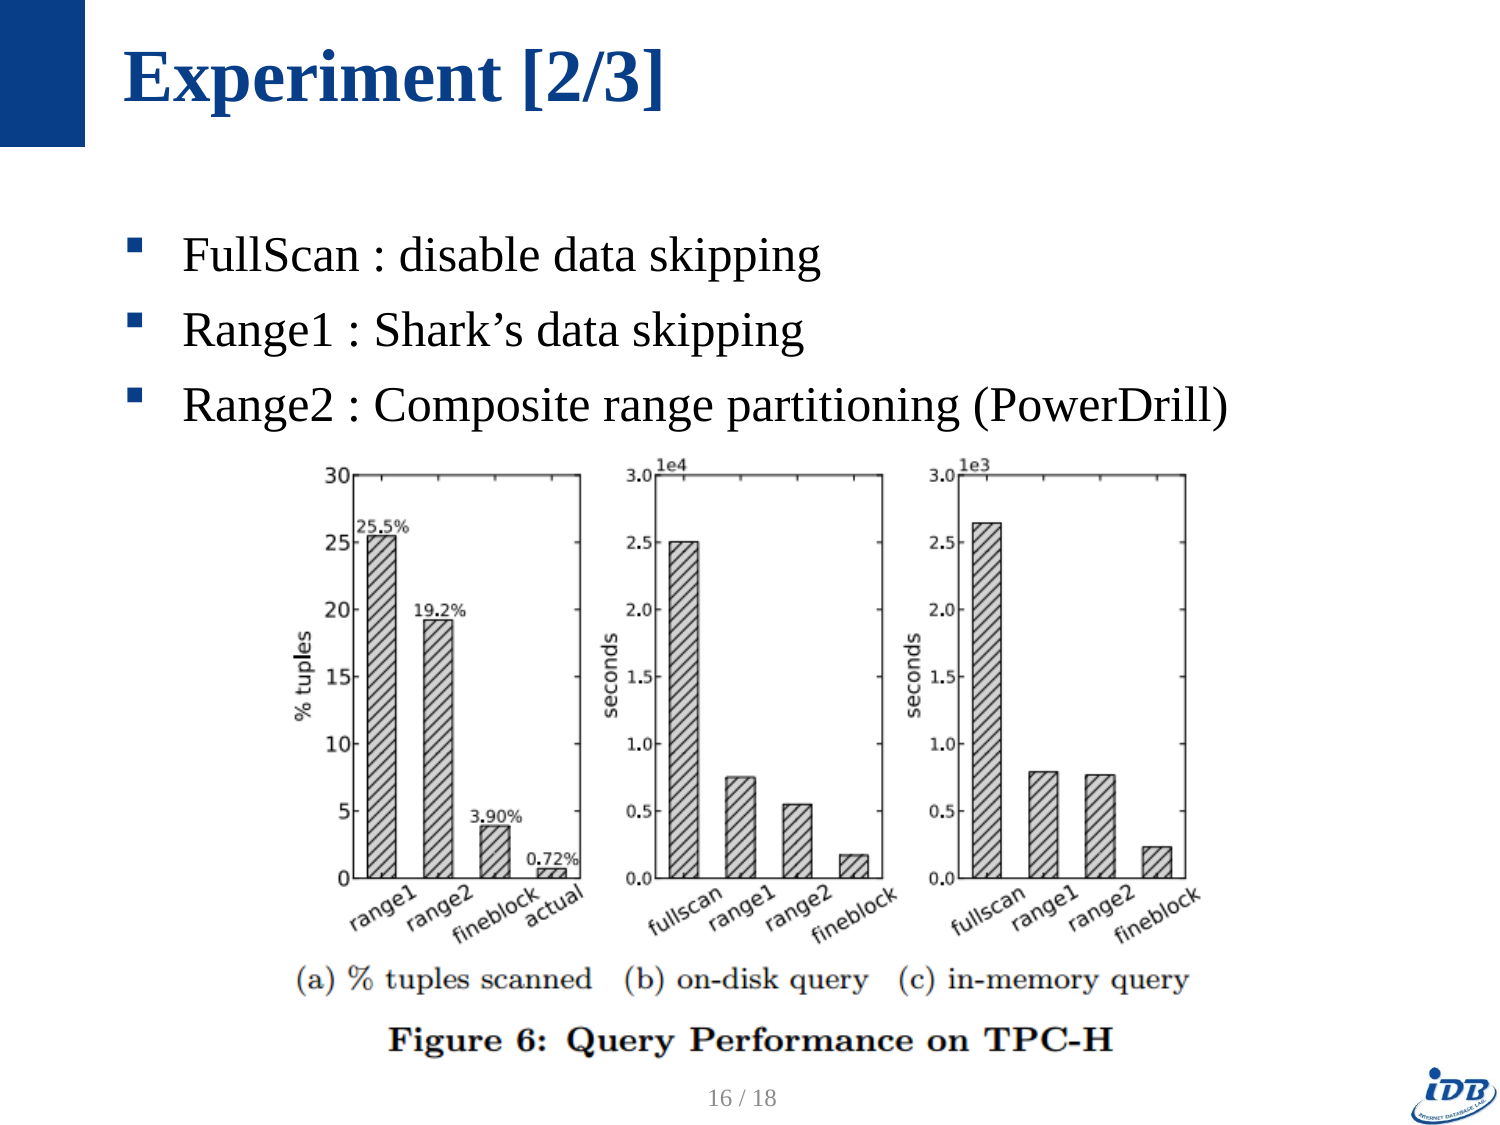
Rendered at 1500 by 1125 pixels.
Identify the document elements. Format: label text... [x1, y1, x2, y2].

picture [0, 0, 85, 147]
picture [1411, 1067, 1497, 1125]
picture [256, 435, 1232, 1082]
slide_number 16 / 18 [573, 1082, 911, 1118]
list FullScan : disable data skipping Range1 : Shark’s data skipping Range2 : Composite range partitioning (PowerDrill) [108, 220, 1471, 1079]
title Experiment [2/3] [108, 15, 1379, 140]
